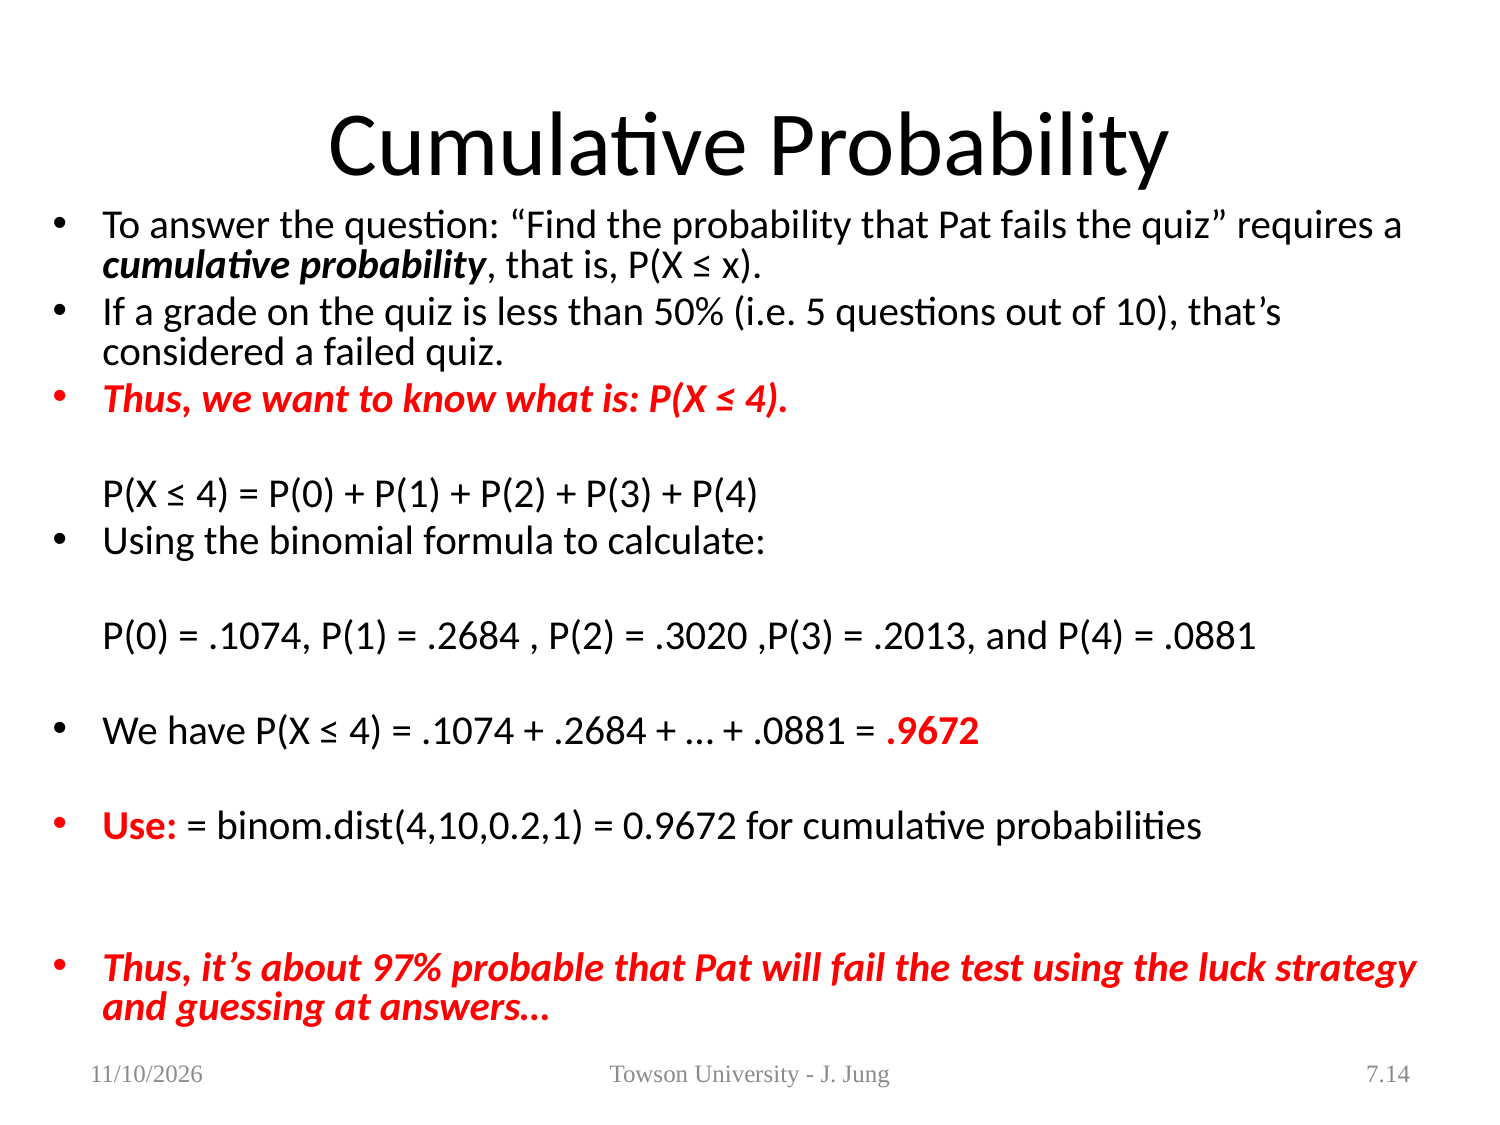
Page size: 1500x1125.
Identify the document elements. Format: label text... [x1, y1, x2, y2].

list To answer the question: “Find the probability that Pat fails the quiz” requires a cumulative probability, that is, P(X ≤ x). If a grade on the quiz is less than 50% (i.e. 5 questions out of 10), that’s considered a failed quiz. Thus, we want to know what is: P(X ≤ 4). P(X ≤ 4) = P(0) + P(1) + P(2) + P(3) + P(4) Using the binomial formula to calculate: P(0) = .1074, P(1) = .2684 , P(2) = .3020 ,P(3) = .2013, and P(4) = .0881 We have P(X ≤ 4) = .1074 + .2684 + … + .0881 = .9672 Use: = binom.dist(4,10,0.2,1) = 0.9672 for cumulative probabilities Thus, it’s about 97% probable that Pat will fail the test using the luck strategy and guessing at answers… [37, 200, 1463, 1038]
footer Towson University - J. Jung [512, 1042, 988, 1103]
slide_number 7.14 [1074, 1042, 1425, 1103]
title Cumulative Probability [75, 45, 1425, 200]
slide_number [75, 1042, 425, 1103]
